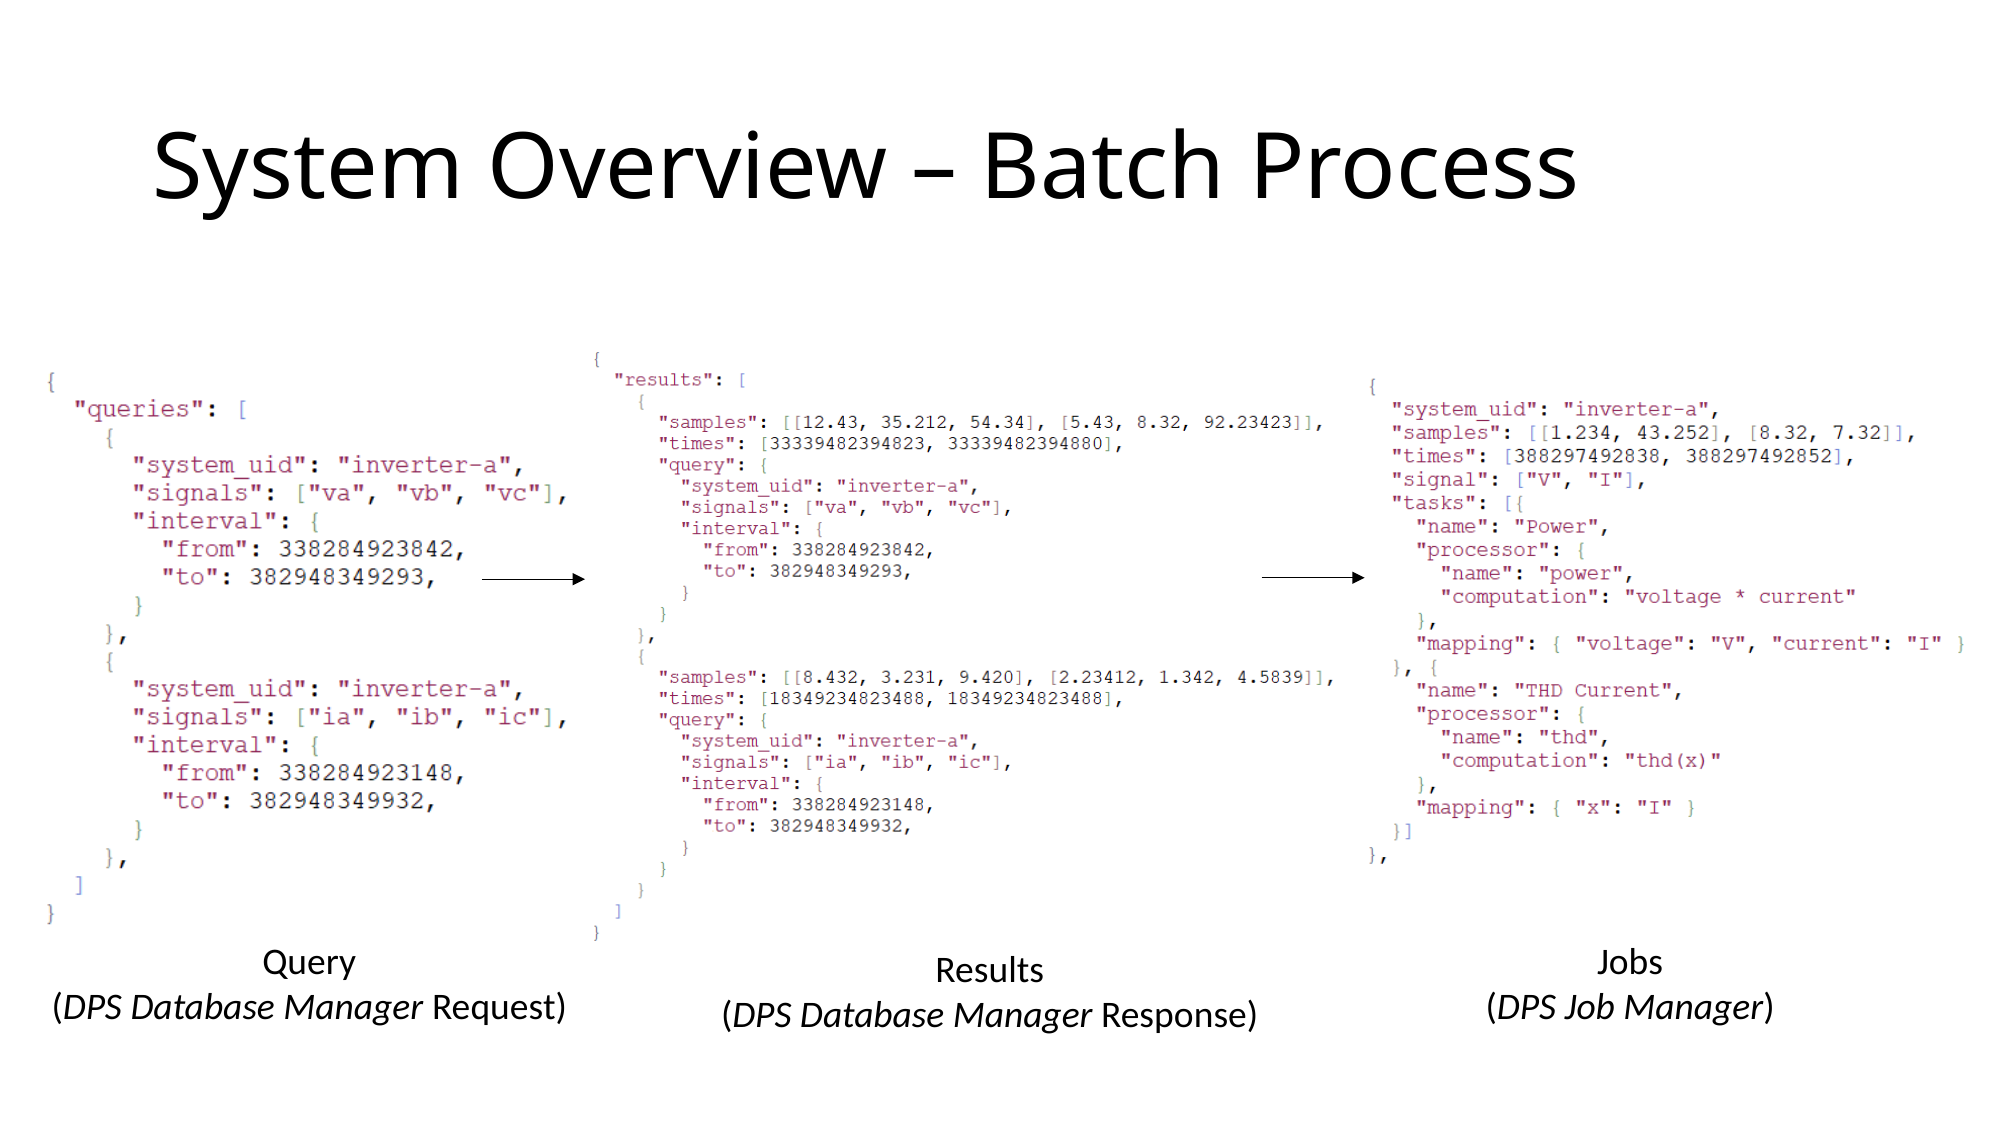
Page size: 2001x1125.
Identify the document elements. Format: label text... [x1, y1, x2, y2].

picture [41, 345, 1361, 956]
text_box Jobs (DPS Job Manager) [1470, 929, 1790, 1035]
picture [1364, 362, 1984, 875]
title System Overview – Batch Process [137, 59, 1863, 278]
text_box Query (DPS Database Manager Request) [36, 929, 582, 1035]
text_box Results (DPS Database Manager Response) [706, 956, 1274, 1043]
